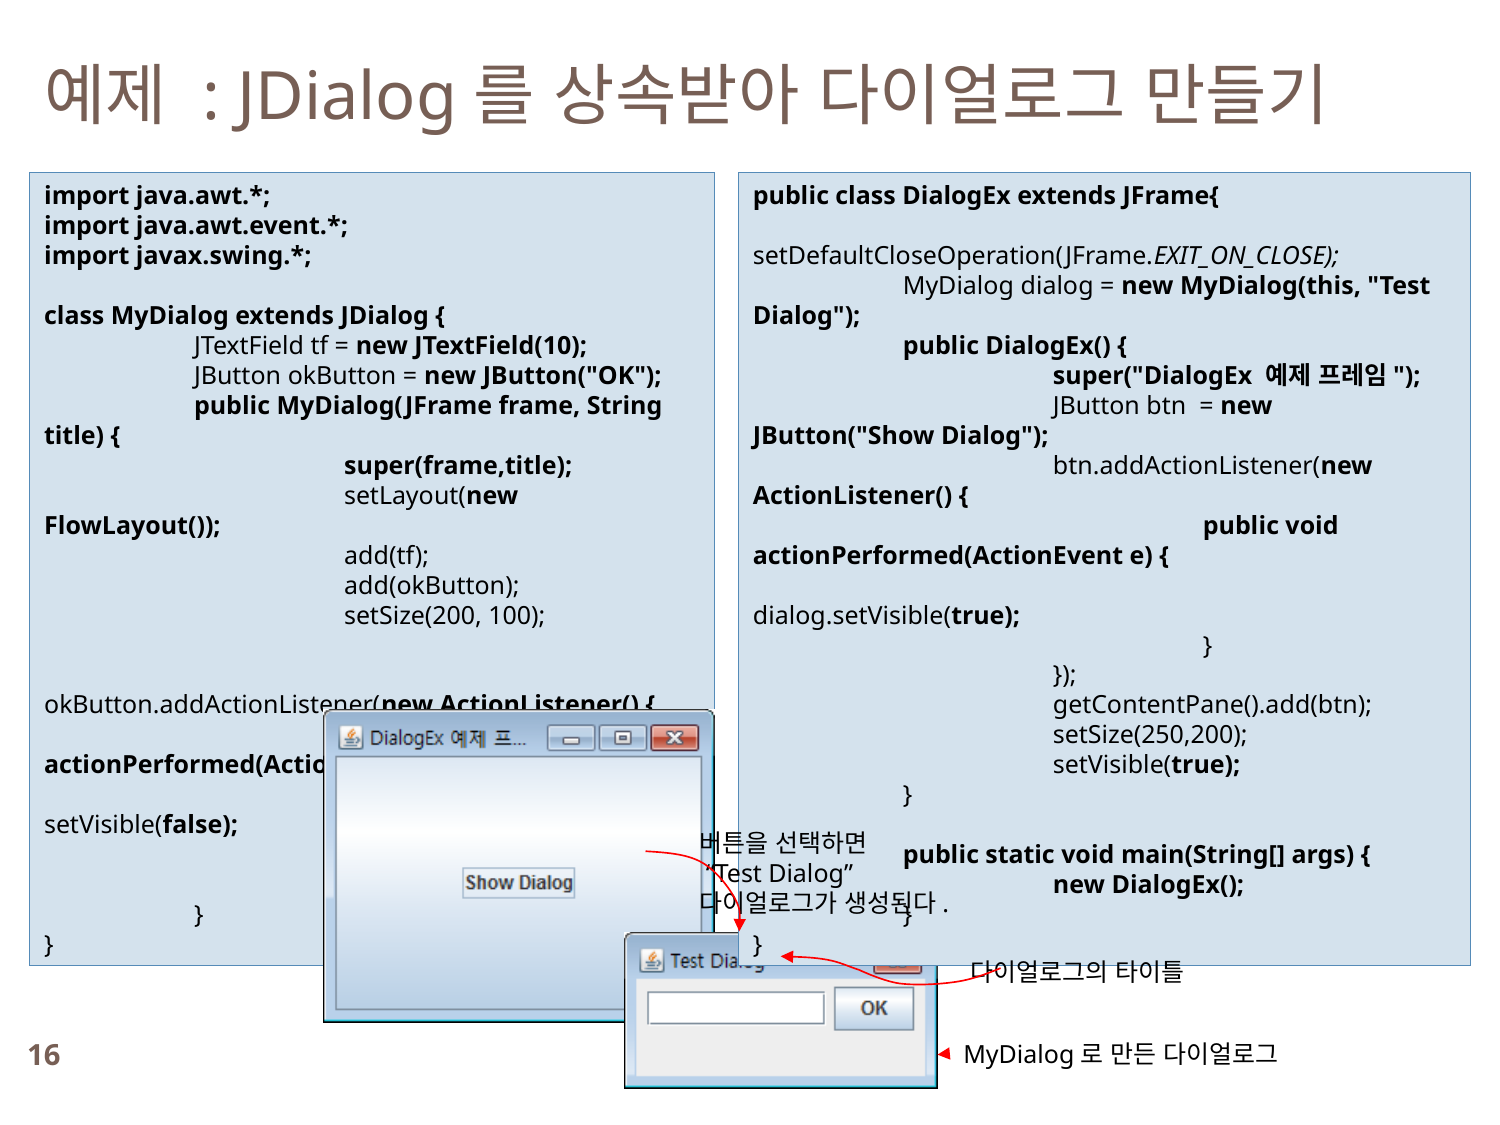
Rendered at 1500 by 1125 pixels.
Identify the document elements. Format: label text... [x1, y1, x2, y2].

text_box public class DialogEx extends JFrame{ setDefaultCloseOperation(JFrame.EXIT_ON_CLOSE); MyDialog dialog = new MyDialog(this, "Test Dialog"); public DialogEx() { super("DialogEx 예제 프레임"); JButton btn = new JButton("Show Dialog"); btn.addActionListener(new ActionListener() { public void actionPerformed(ActionEvent e) { dialog.setVisible(true); } }); getContentPane().add(btn); setSize(250,200); setVisible(true); } public static void main(String[] args) { new DialogEx(); } } [738, 172, 1471, 966]
slide_number 16 [0, 1025, 88, 1088]
picture [323, 709, 938, 1089]
text_box 버튼을 선택하면 “Test Dialog” 다이얼로그가 생성된다. [720, 820, 964, 925]
title 예제 : JDialog를 상속받아 다이얼로그 만들기 [29, 37, 1500, 149]
text_box MyDialog로 만든 다이얼로그 [948, 1031, 1294, 1076]
text_box [720, 876, 746, 931]
text_box import java.awt.*; import java.awt.event.*; import javax.swing.*; class MyDialog extends JDialog { JTextField tf = new JTextField(10); JButton okButton = new JButton("OK"); public MyDialog(JFrame frame, String title) { super(frame,title); setLayout(new FlowLayout()); add(tf); add(okButton); setSize(200, 100); okButton.addActionListener(new ActionListener() { public void actionPerformed(ActionEvent e) { setVisible(false); } }); } } [29, 172, 715, 966]
text_box 다이얼로그의 타이틀 [955, 949, 1200, 994]
text_box [943, 965, 1001, 985]
